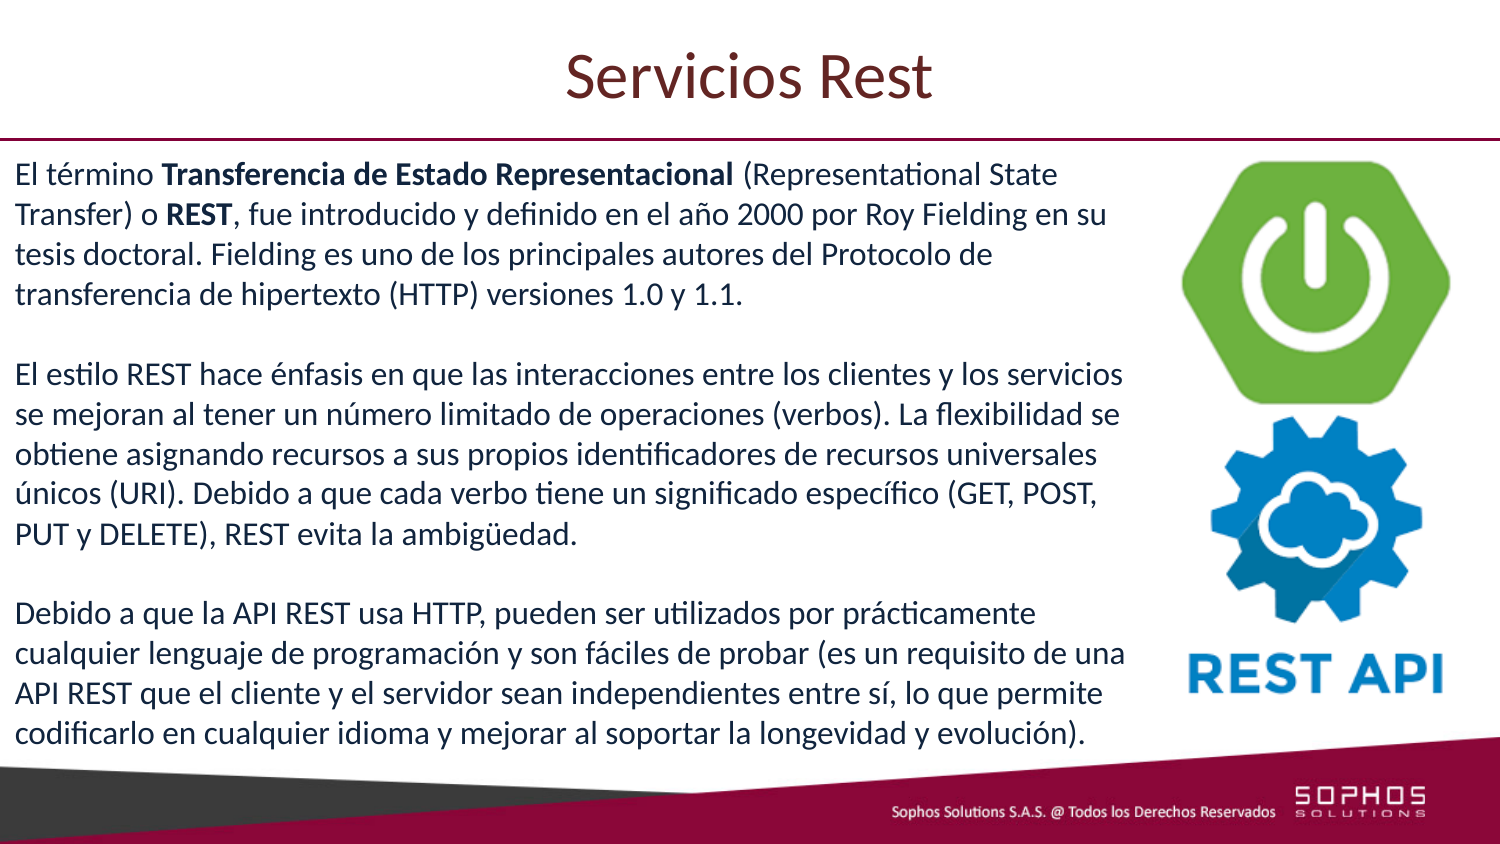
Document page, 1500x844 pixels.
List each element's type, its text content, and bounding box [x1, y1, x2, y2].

text_box El término Transferencia de Estado Representacional (Representational State Transfer) o REST, fue introducido y definido en el año 2000 por Roy Fielding en su tesis doctoral. Fielding es uno de los principales autores del Protocolo de transferencia de hipertexto (HTTP) versiones 1.0 y 1.1. El estilo REST hace énfasis en que las interacciones entre los clientes y los servicios se mejoran al tener un número limitado de operaciones (verbos). La flexibilidad se obtiene asignando recursos a sus propios identificadores de recursos universales únicos (URI). Debido a que cada verbo tiene un significado específico (GET, POST, PUT y DELETE), REST evita la ambigüedad. Debido a que la API REST usa HTTP, pueden ser utilizados por prácticamente cualquier lenguaje de programación y son fáciles de probar (es un requisito de una API REST que el cliente y el servidor sean independientes entre sí, lo que permite codificarlo en cualquier idioma y mejorar al soportar la longevidad y evolución). [0, 145, 1152, 759]
picture [0, 141, 1500, 844]
title Servicios Rest [74, 14, 1425, 130]
picture [0, 0, 1500, 138]
